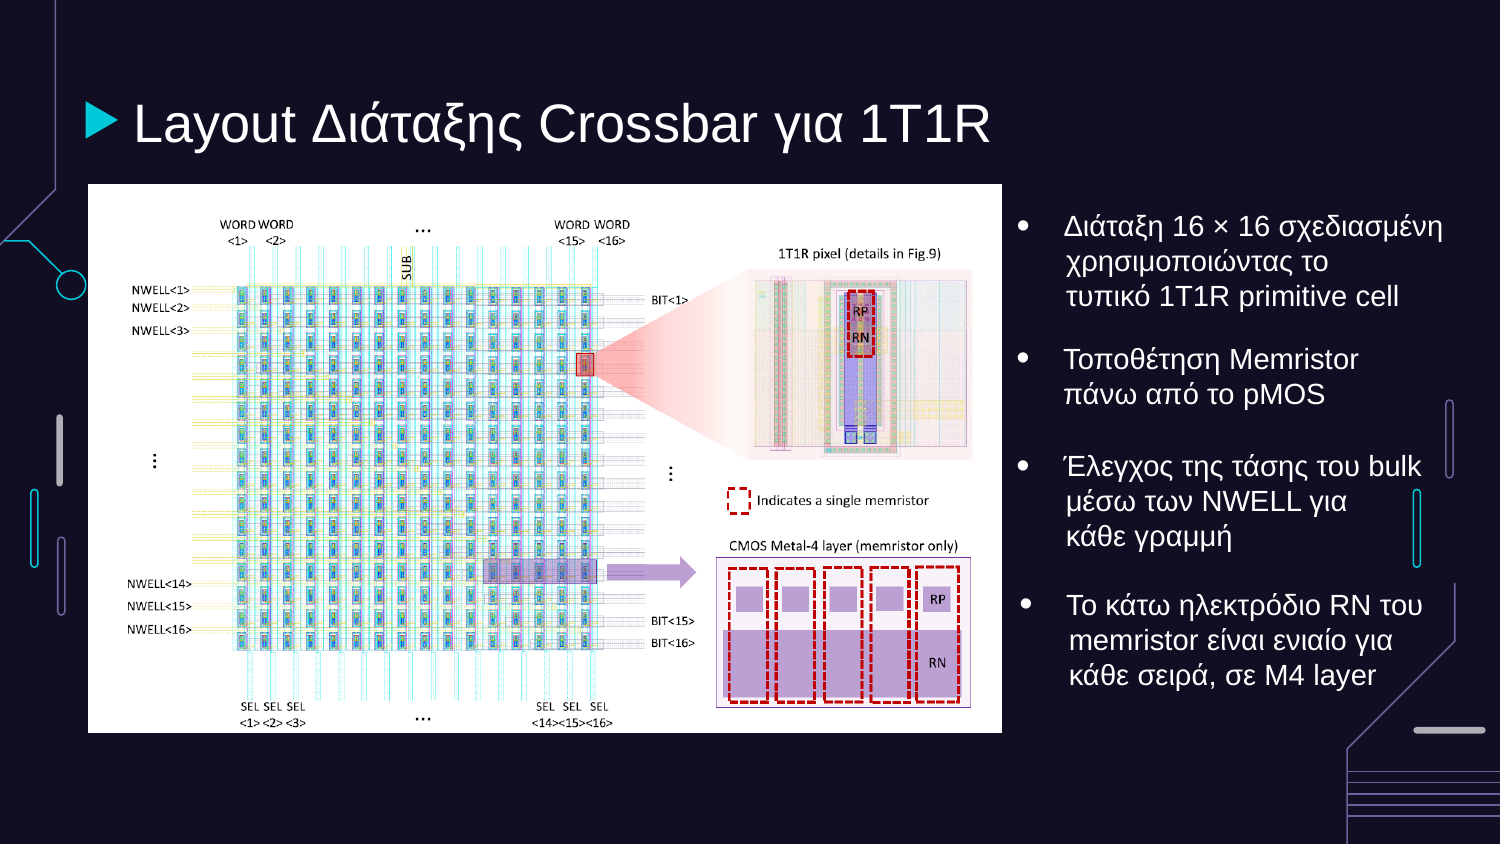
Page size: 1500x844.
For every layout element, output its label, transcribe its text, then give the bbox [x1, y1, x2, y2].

picture [88, 184, 1002, 733]
text_box Διάταξη 16 × 16 σχεδιασμένη χρησιμοποιώντας το τυπικό 1T1R primitive cell [1005, 200, 1467, 320]
text_box Το κάτω ηλεκτρόδιο RN του memristor είναι ενιαίο για κάθε σειρά, σε Μ4 layer [1005, 578, 1447, 699]
title Layout Διάταξης Crossbar για 1T1R [118, 72, 1382, 167]
text_box Έλεγχος της τάσης του bulk μέσω των NWELL για κάθε γραμμή [1005, 440, 1437, 560]
text_box Τοποθέτηση Memristor πάνω από το pMOS [1005, 332, 1396, 418]
